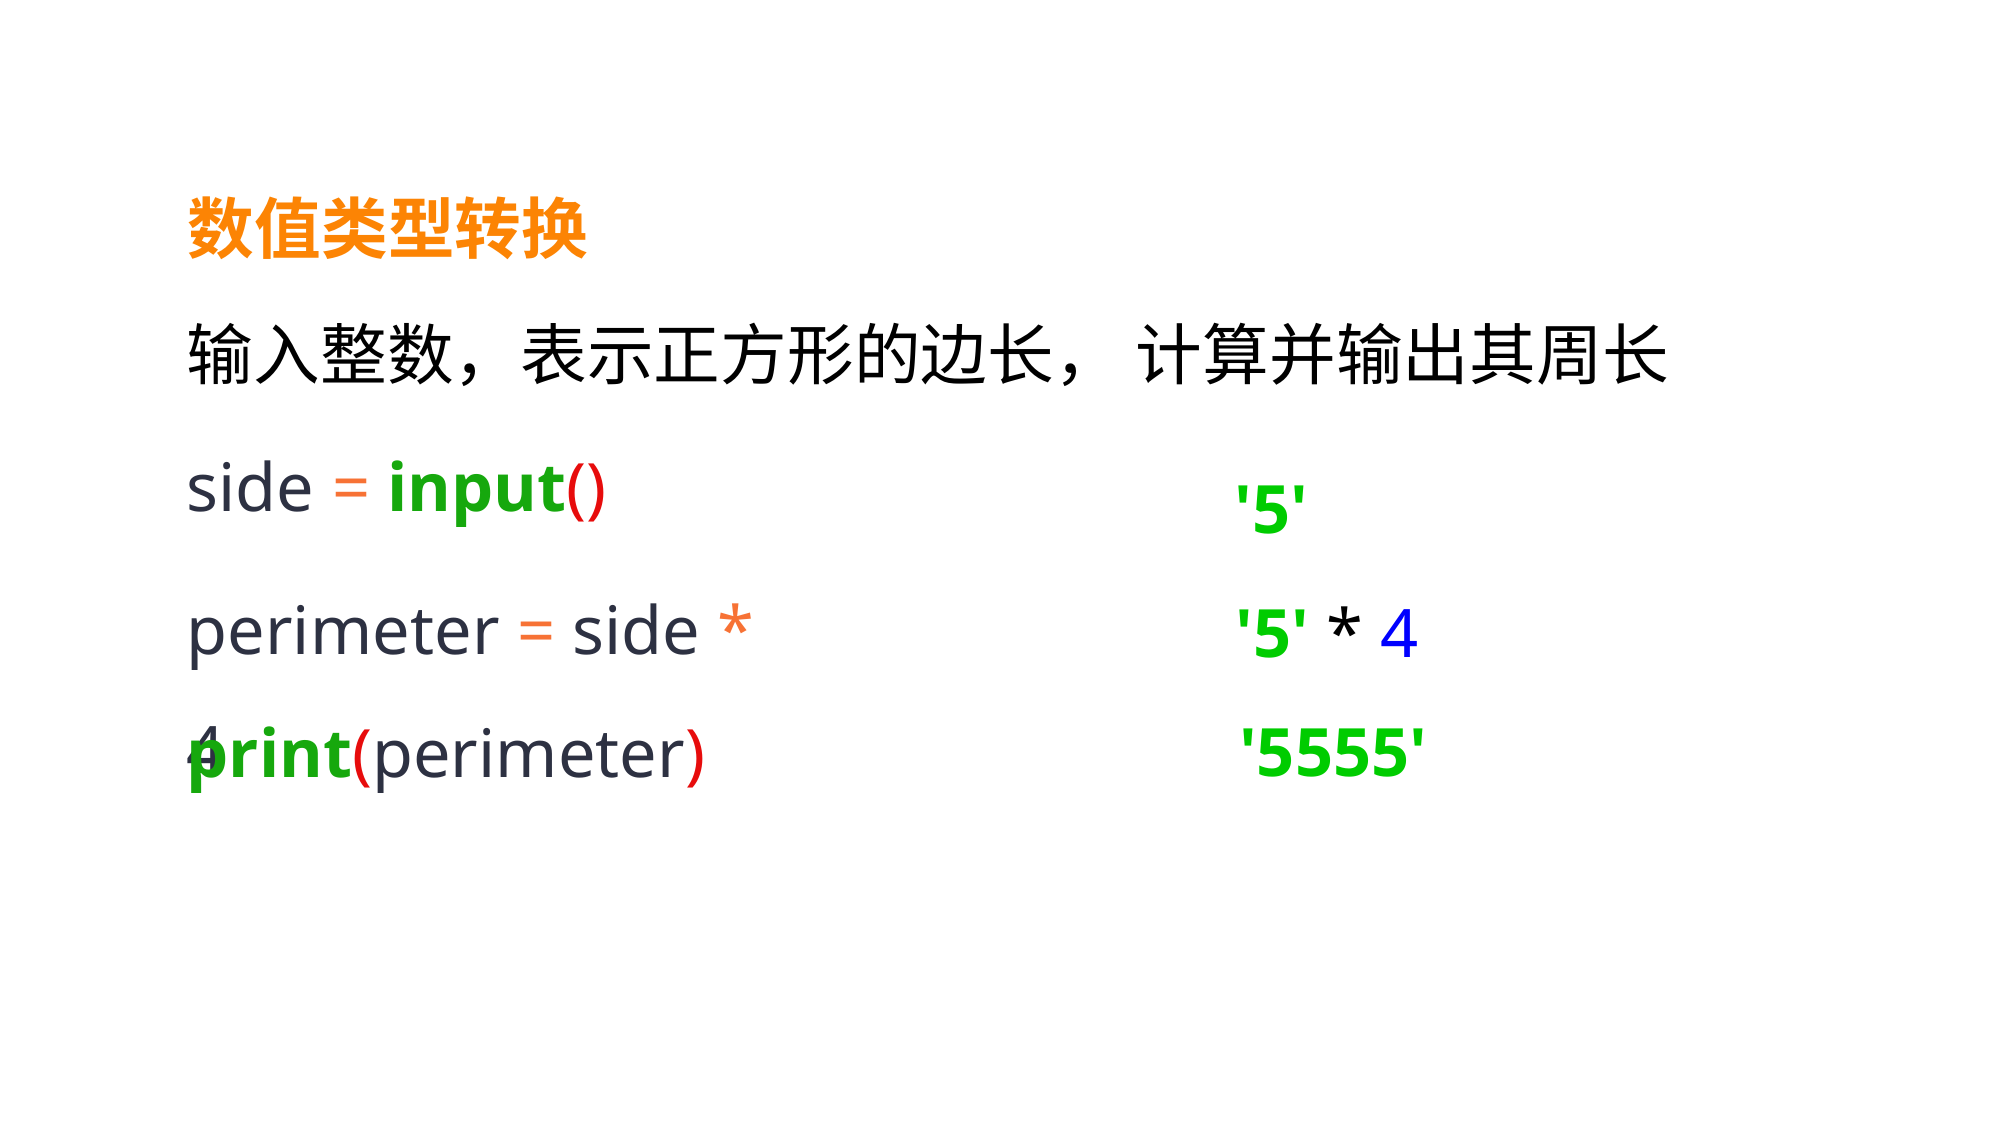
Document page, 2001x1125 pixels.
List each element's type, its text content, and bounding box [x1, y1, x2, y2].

text_box '5555' [1224, 679, 1504, 798]
text_box perimeter = side * 4 [172, 540, 823, 663]
text_box print(perimeter) [172, 663, 823, 799]
text_box 数值类型转换 [173, 139, 622, 275]
text_box 输入整数，表示正方形的边长， 计算并输出其周长 [172, 305, 1709, 401]
text_box side = input() [172, 401, 823, 532]
text_box '5' [1219, 419, 1458, 554]
text_box '5' * 4 [1220, 543, 1579, 679]
